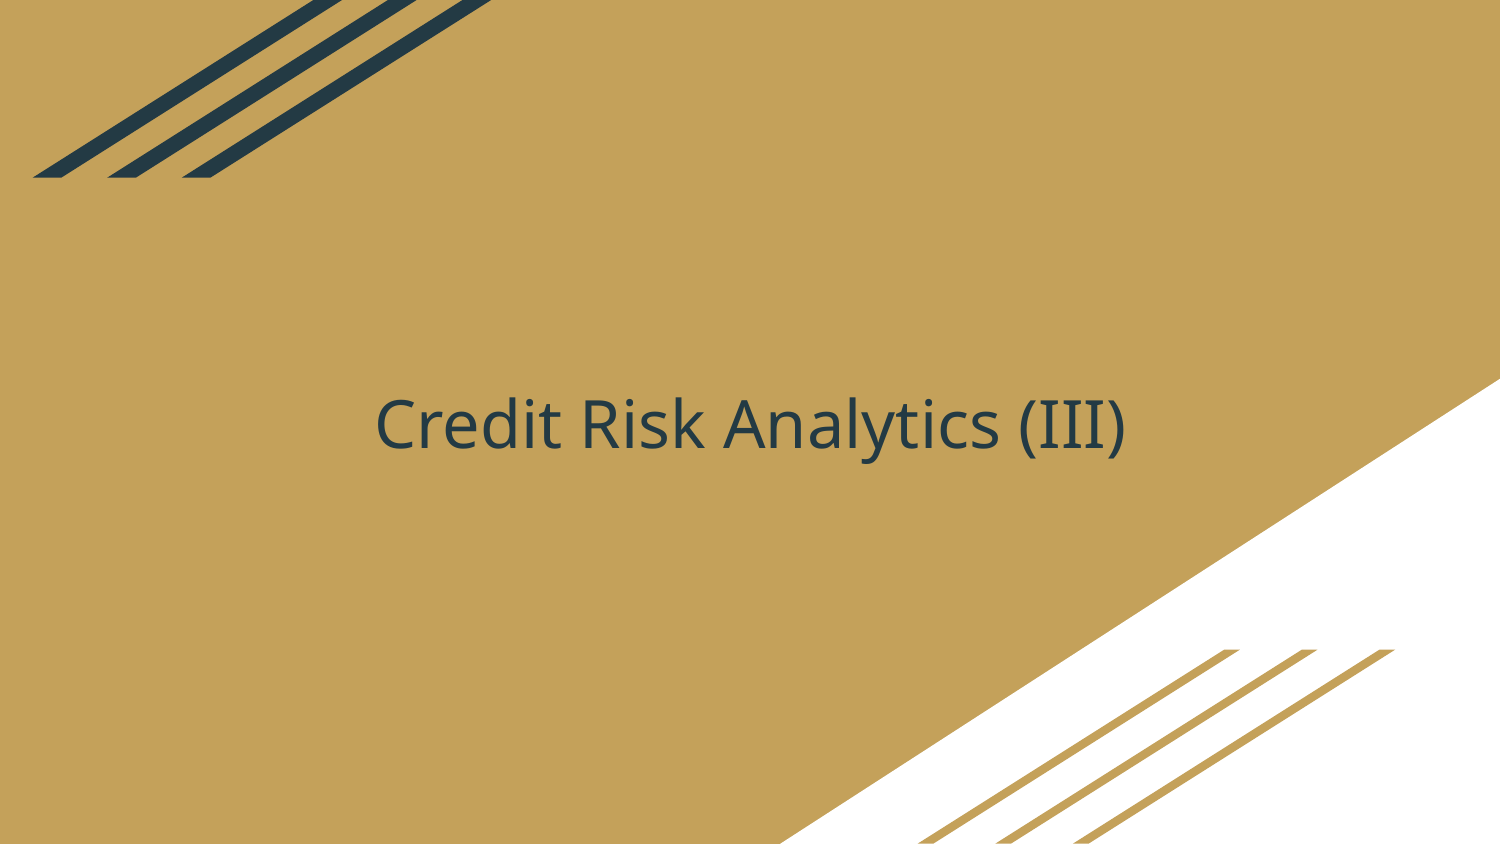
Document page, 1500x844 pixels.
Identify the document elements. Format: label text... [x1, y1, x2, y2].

title Credit Risk Analytics (III) [309, 286, 1192, 557]
